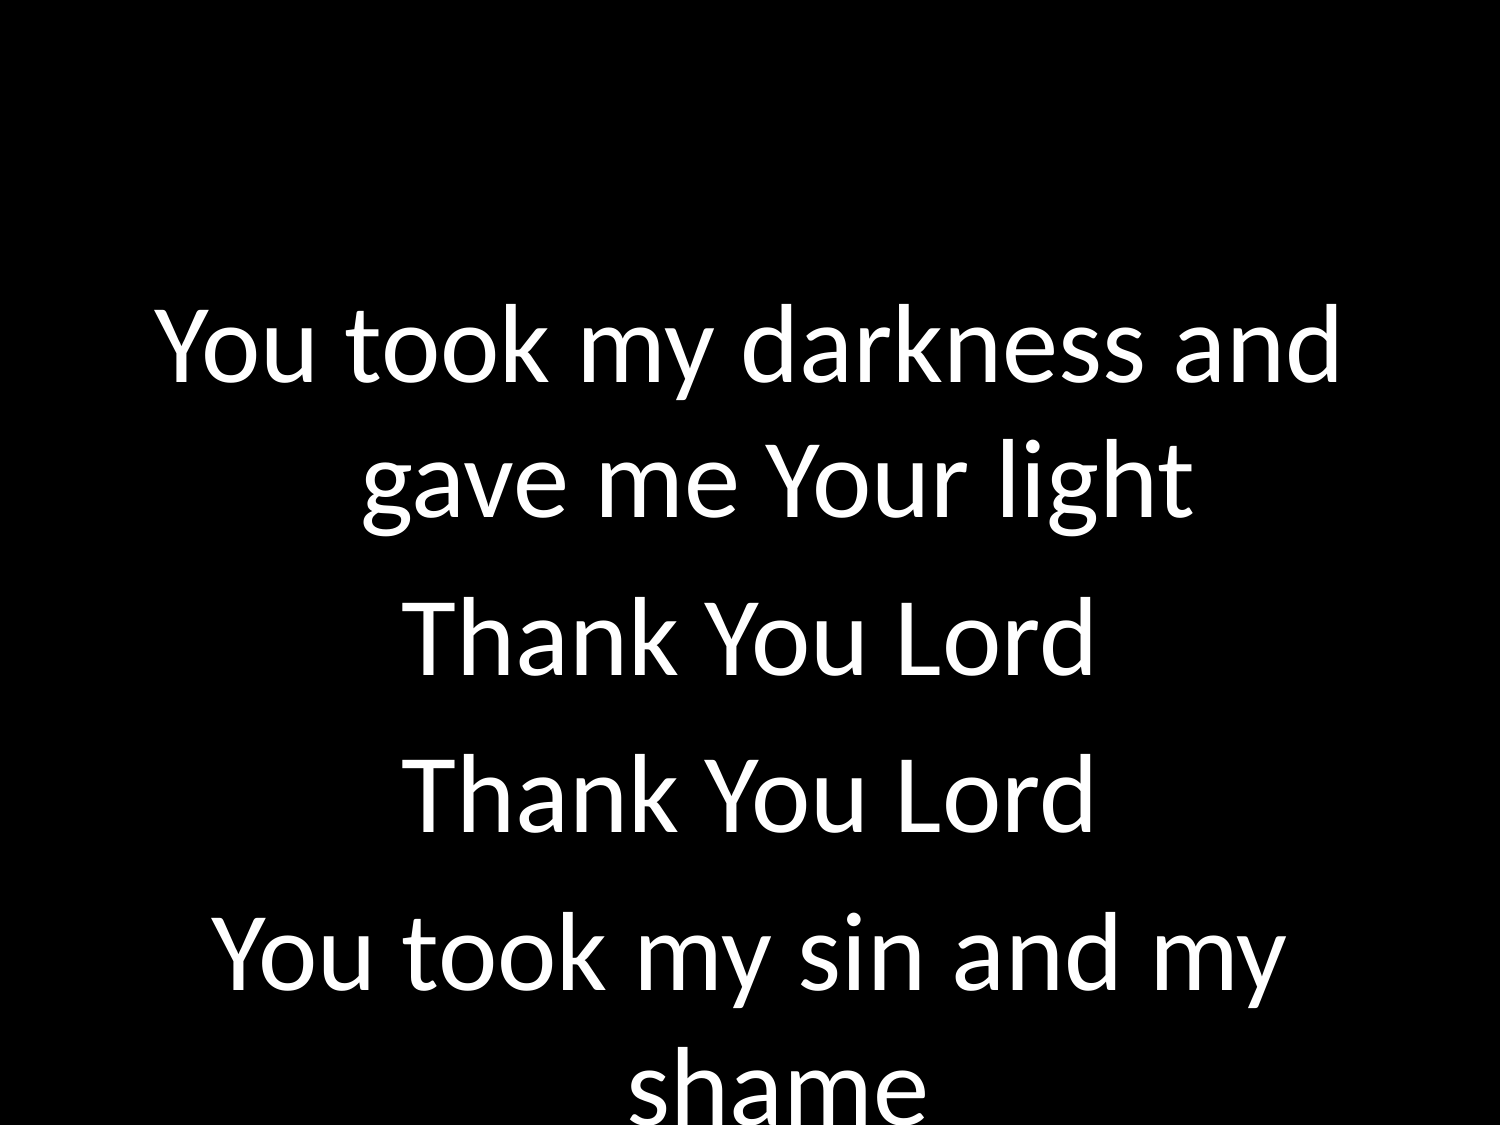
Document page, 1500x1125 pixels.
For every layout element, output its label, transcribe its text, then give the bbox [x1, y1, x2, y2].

list You took my darkness and gave me Your light Thank You Lord Thank You Lord You took my sin and my shame [75, 262, 1425, 1005]
